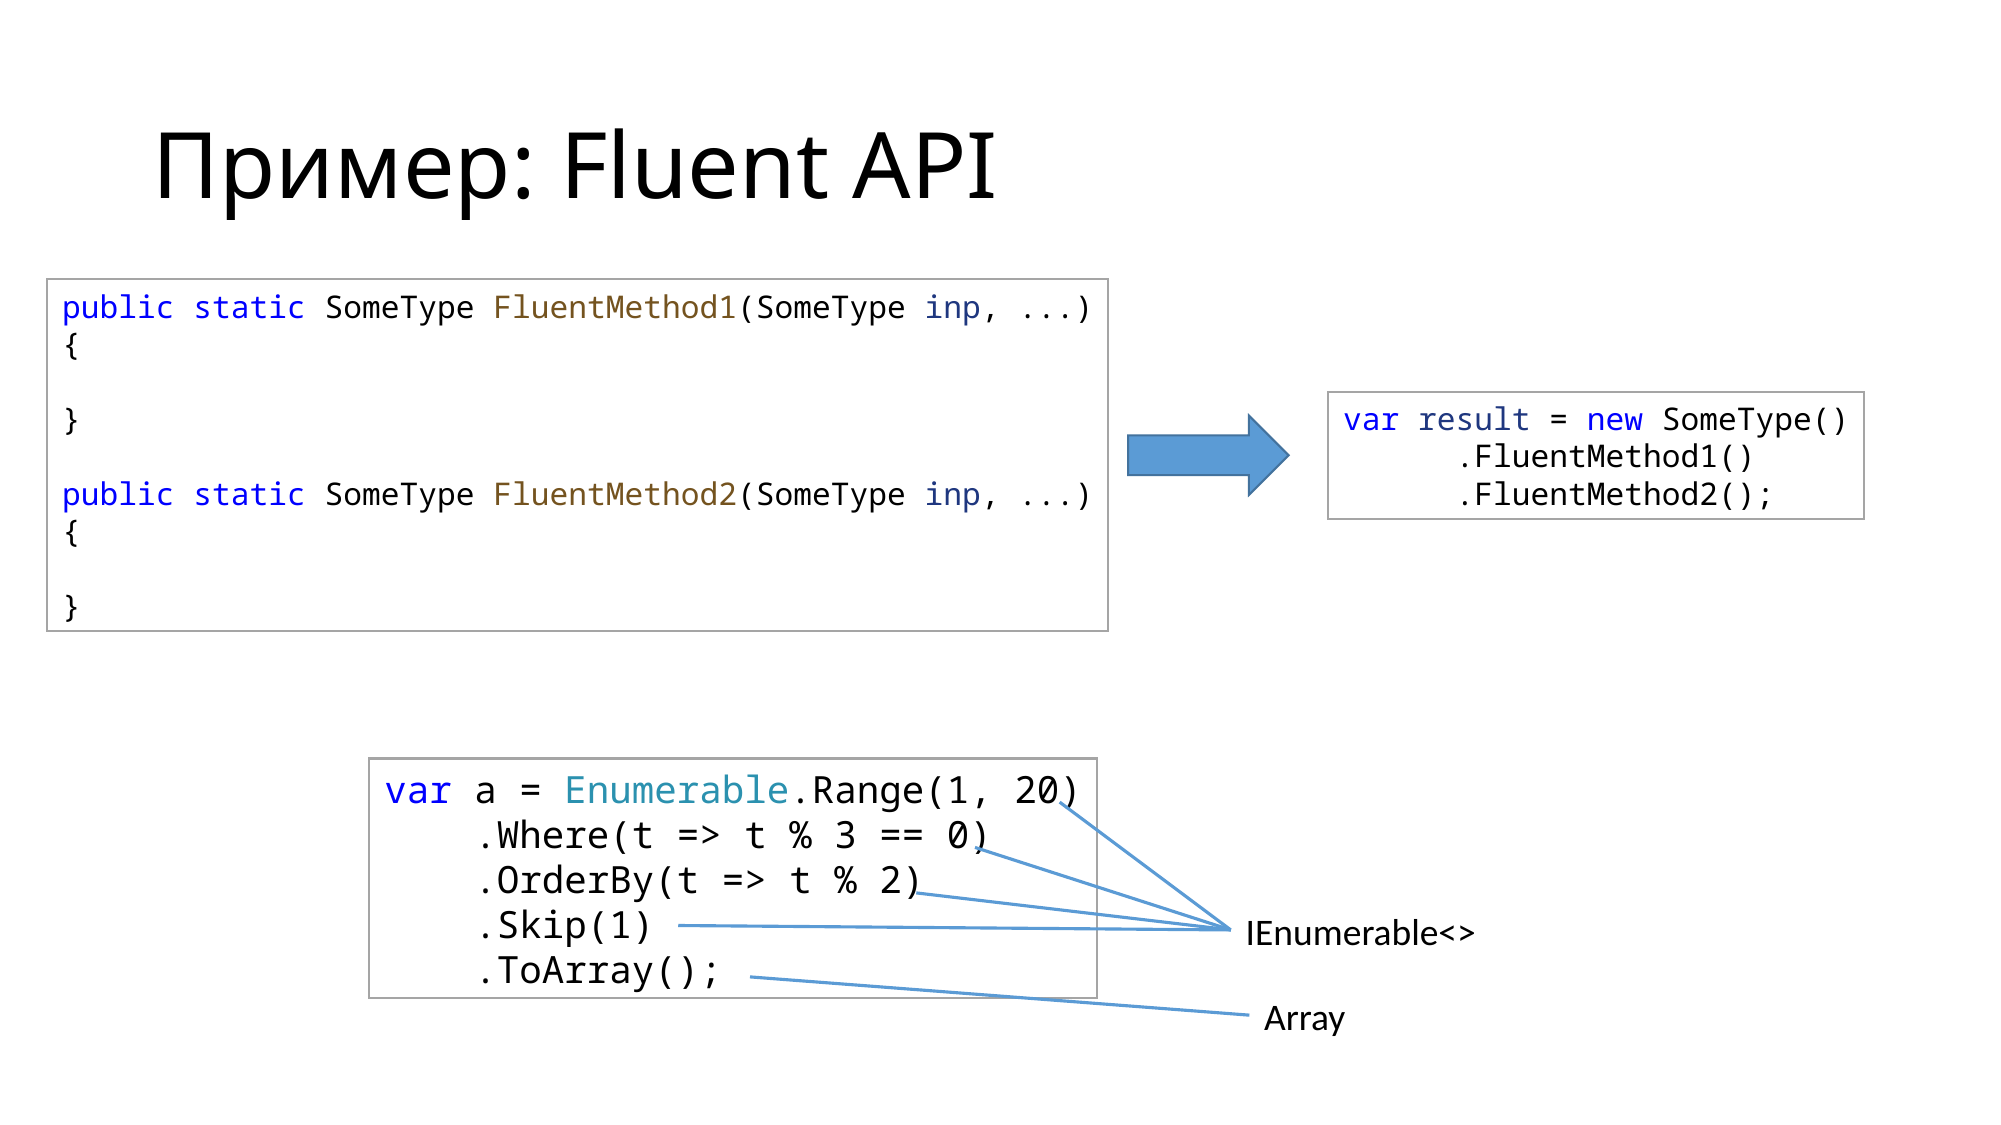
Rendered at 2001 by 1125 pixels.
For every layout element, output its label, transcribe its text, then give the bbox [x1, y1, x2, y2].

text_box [1059, 802, 1230, 847]
text_box var result = new SomeType() .FluentMethod1() .FluentMethod2(); [1327, 391, 1865, 520]
text_box Array [1249, 985, 1361, 1045]
text_box [1127, 413, 1291, 498]
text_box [916, 892, 1230, 925]
text_box IEnumerable<> [1230, 900, 1492, 960]
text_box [974, 847, 1230, 892]
text_box public static SomeType FluentMethod1(SomeType inp, ...) { } public static SomeType FluentMethod2(SomeType inp, ...) { } [46, 278, 1109, 632]
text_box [749, 976, 1249, 1016]
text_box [678, 925, 1230, 931]
title Пример: Fluent API [137, 59, 1863, 278]
text_box var a = Enumerable.Range(1, 20) .Where(t => t % 3 == 0) .OrderBy(t => t % 2) .Skip(1) .ToArray(); [368, 757, 1098, 999]
